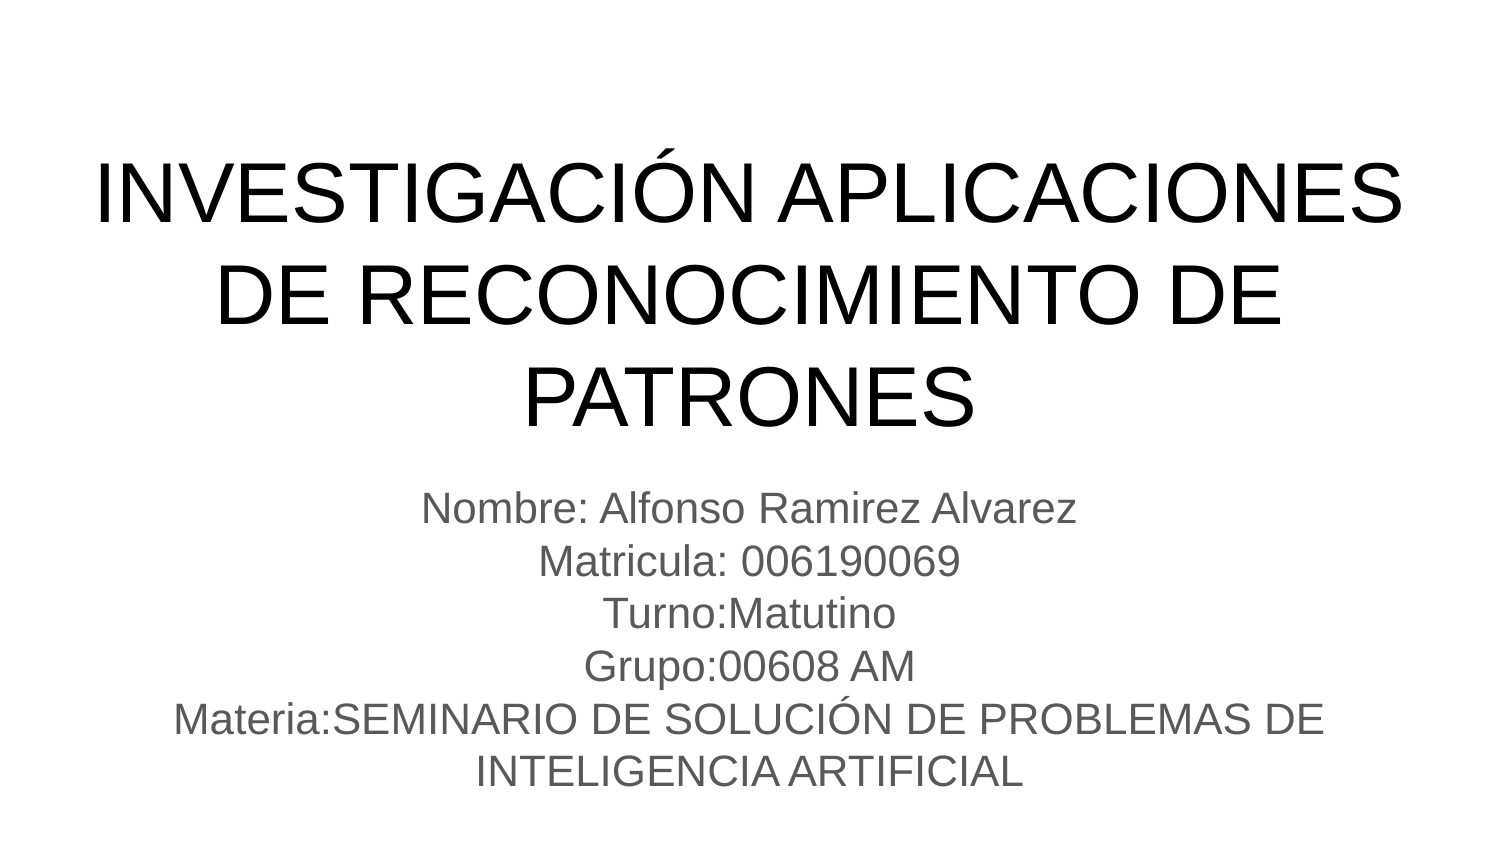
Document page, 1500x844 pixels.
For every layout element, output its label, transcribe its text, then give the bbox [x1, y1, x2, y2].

subtitle Nombre: Alfonso Ramirez Alvarez Matricula: 006190069 Turno:Matutino Grupo:00608 AM Materia:SEMINARIO DE SOLUCIÓN DE PROBLEMAS DE INTELIGENCIA ARTIFICIAL [51, 464, 1449, 813]
title INVESTIGACIÓN APLICACIONES DE RECONOCIMIENTO DE PATRONES [51, 122, 1449, 459]
